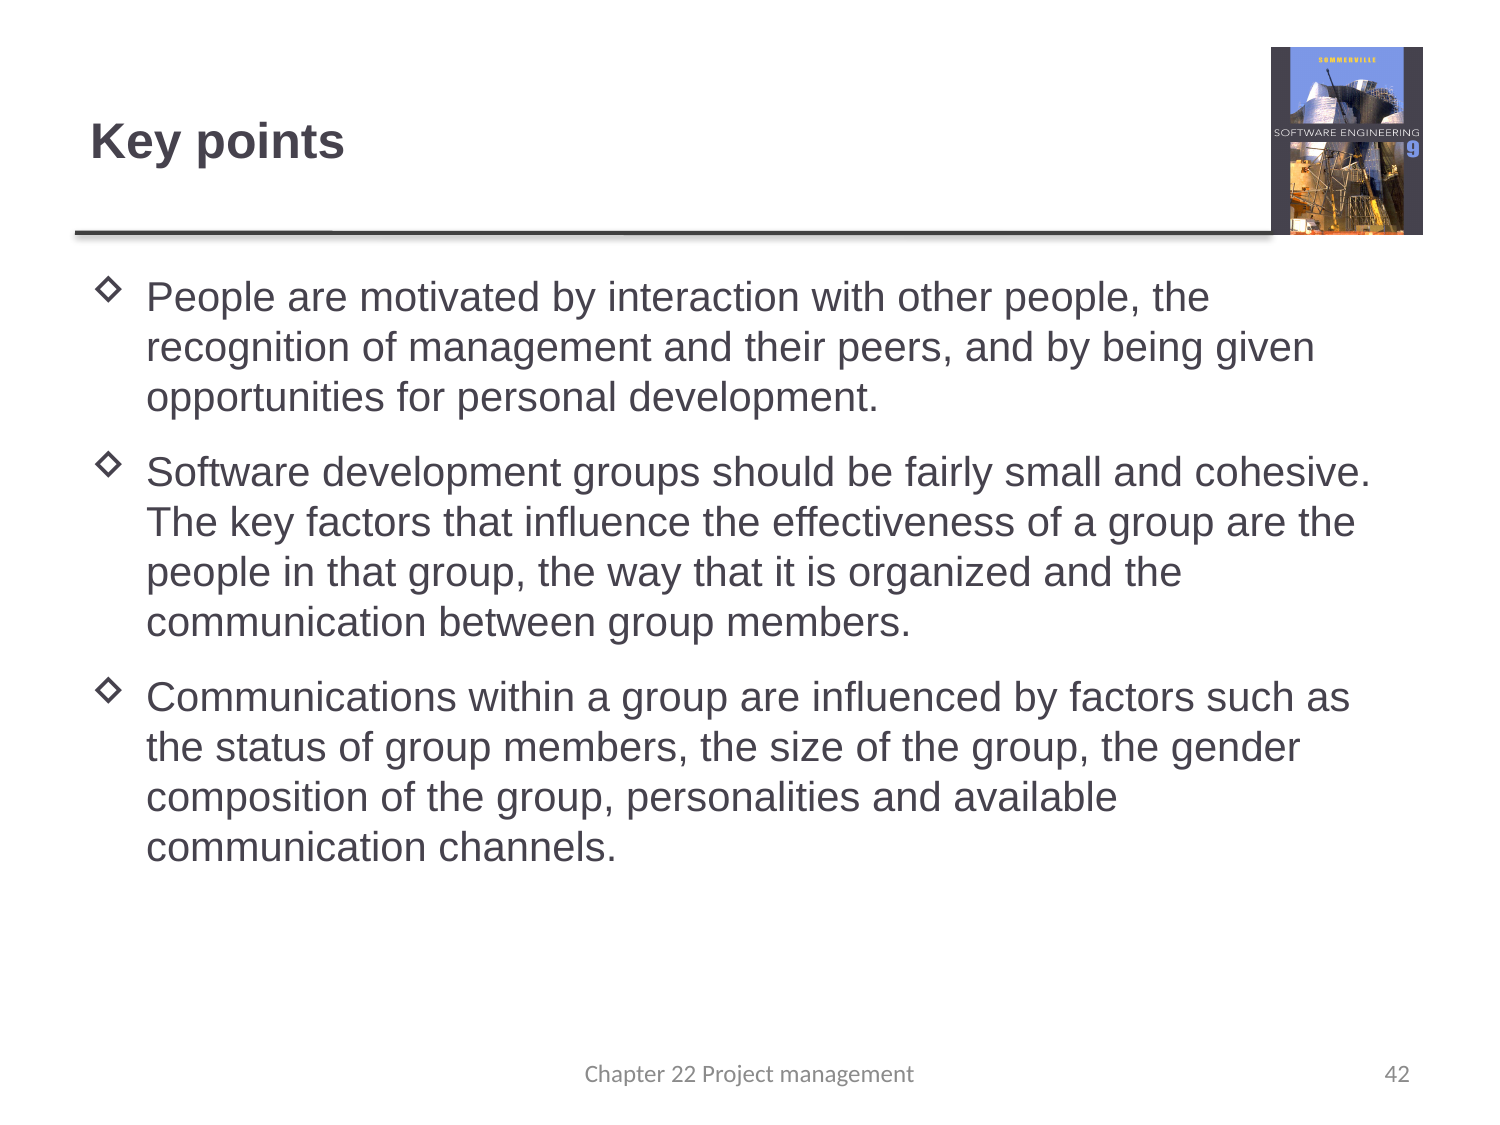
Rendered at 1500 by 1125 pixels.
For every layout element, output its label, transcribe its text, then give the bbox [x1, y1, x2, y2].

slide_number 42 [1074, 1042, 1425, 1103]
picture [1272, 47, 1423, 235]
list People are motivated by interaction with other people, the recognition of management and their peers, and by being given opportunities for personal development. Software development groups should be fairly small and cohesive. The key factors that influence the effectiveness of a group are the people in that group, the way that it is organized and the communication between group members. Communications within a group are influenced by factors such as the status of group members, the size of the group, the gender composition of the group, personalities and available communication channels. [75, 262, 1425, 1005]
title Key points [74, 44, 1272, 233]
footer Chapter 22 Project management [512, 1042, 988, 1103]
